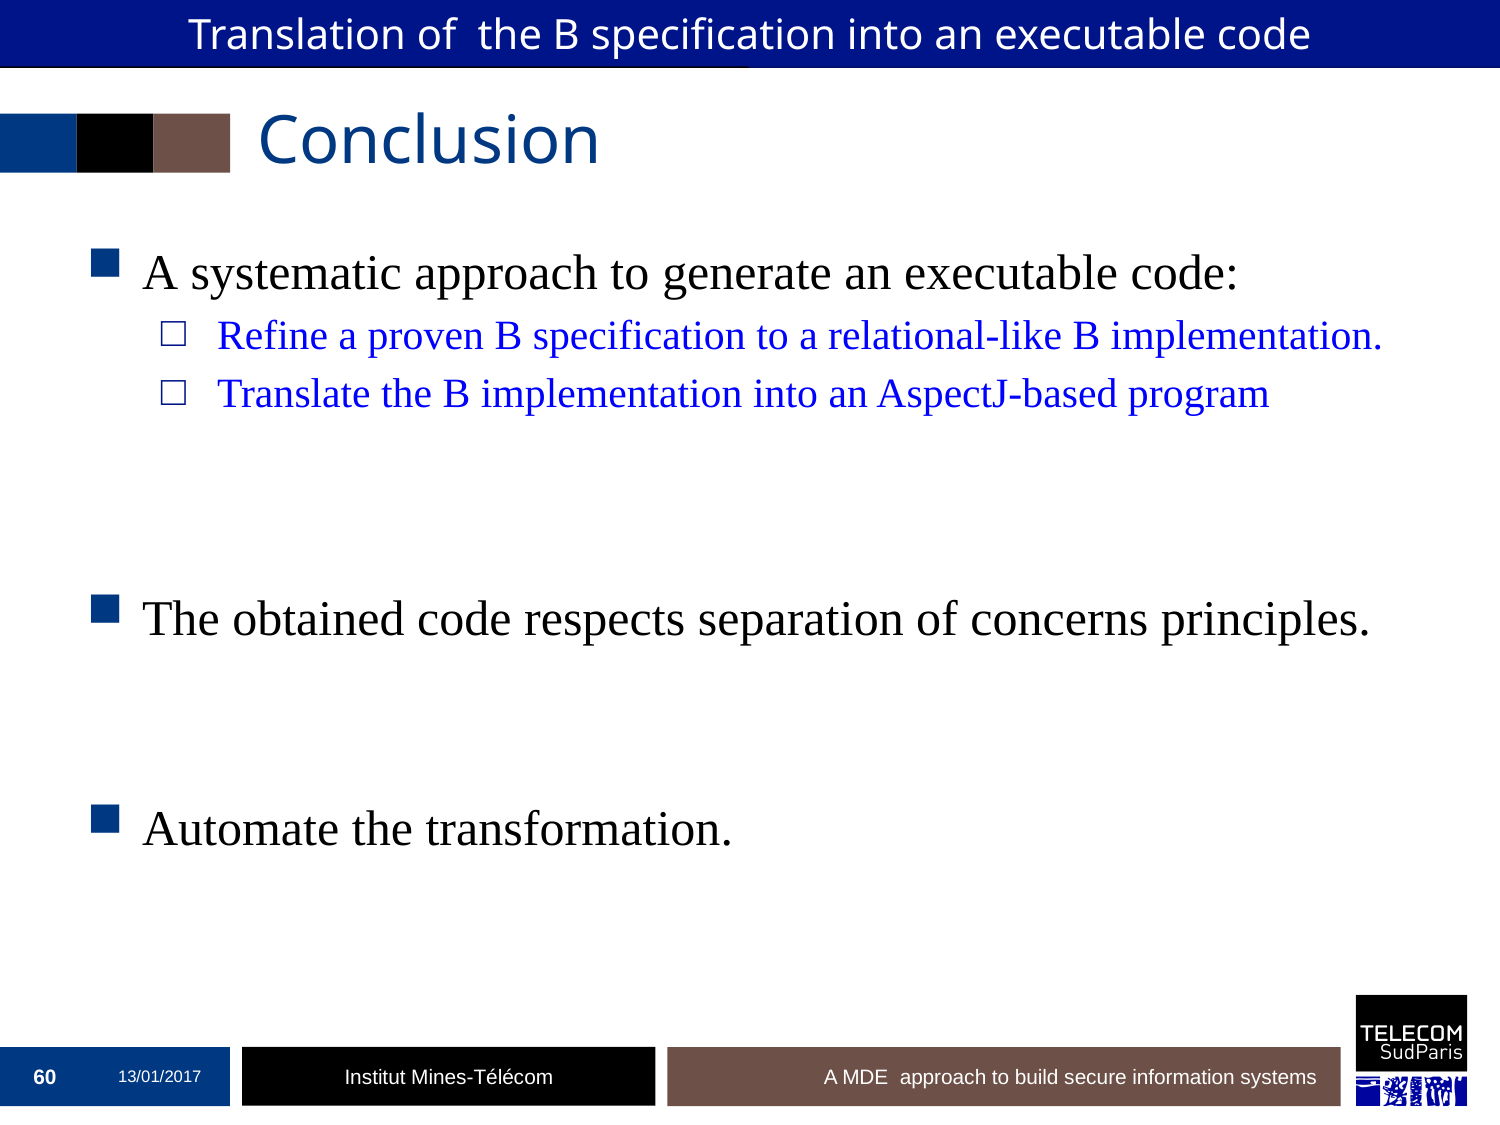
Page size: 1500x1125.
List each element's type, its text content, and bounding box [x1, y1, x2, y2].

slide_number 60 [1, 1046, 89, 1106]
picture [1352, 991, 1471, 1110]
list A systematic approach to generate an executable code: Refine a proven B specification to a relational-like B implementation. Translate the B implementation into an AspectJ-based program The obtained code respects separation of concerns principles. Automate the transformation. [70, 231, 1406, 1000]
text_box Translation of the B specification into an executable code [0, 0, 1500, 68]
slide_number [89, 1046, 232, 1106]
footer A MDE approach to build secure information systems [667, 1046, 1341, 1106]
title Conclusion [242, 90, 1459, 185]
